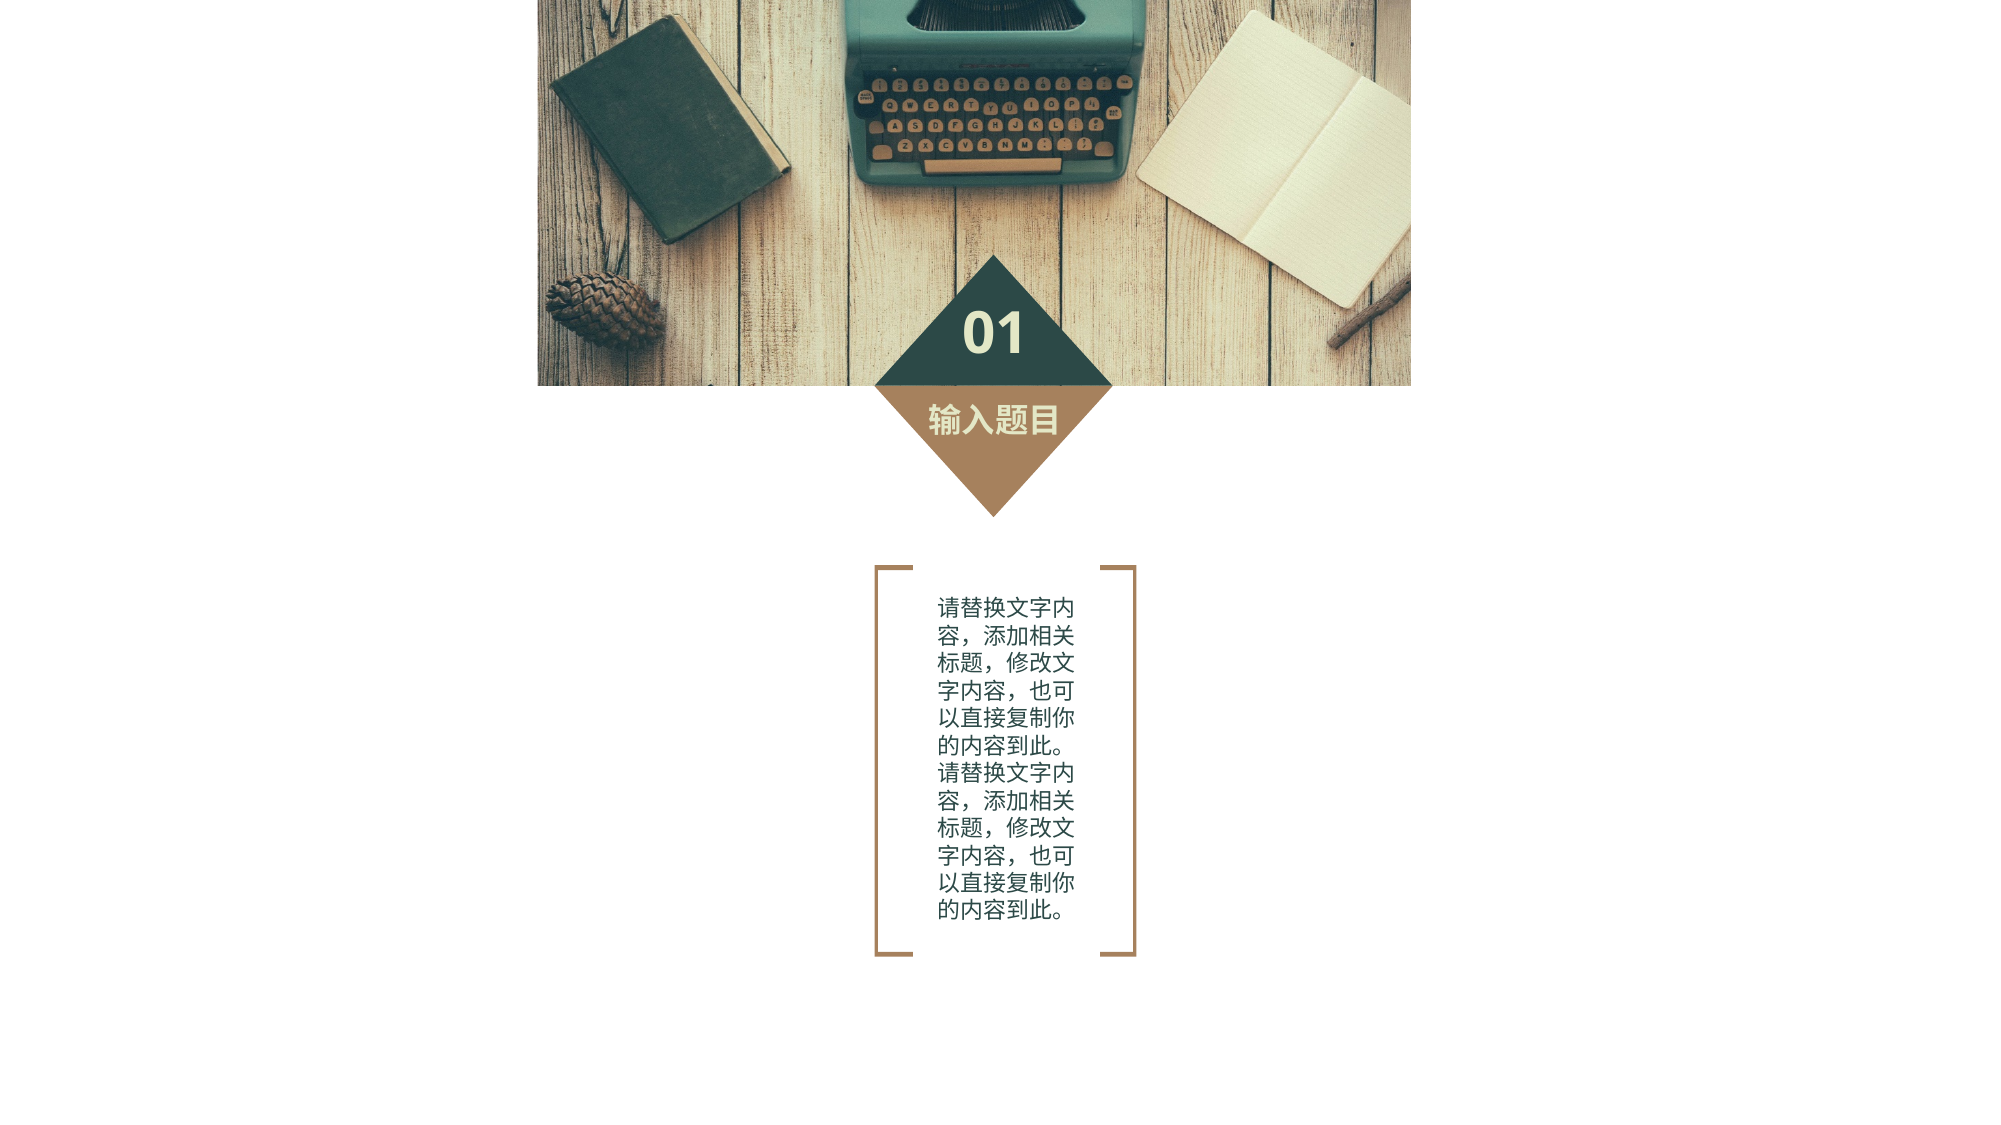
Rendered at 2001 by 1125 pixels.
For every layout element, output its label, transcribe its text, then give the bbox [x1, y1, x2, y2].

text_box [874, 564, 914, 958]
text_box 请替换文字内容，添加相关标题，修改文字内容，也可以直接复制你的内容到此。请替换文字内容，添加相关标题，修改文字内容，也可以直接复制你的内容到此。 [922, 586, 1111, 931]
picture [537, 0, 1411, 386]
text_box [874, 254, 1113, 518]
text_box [1099, 564, 1137, 958]
